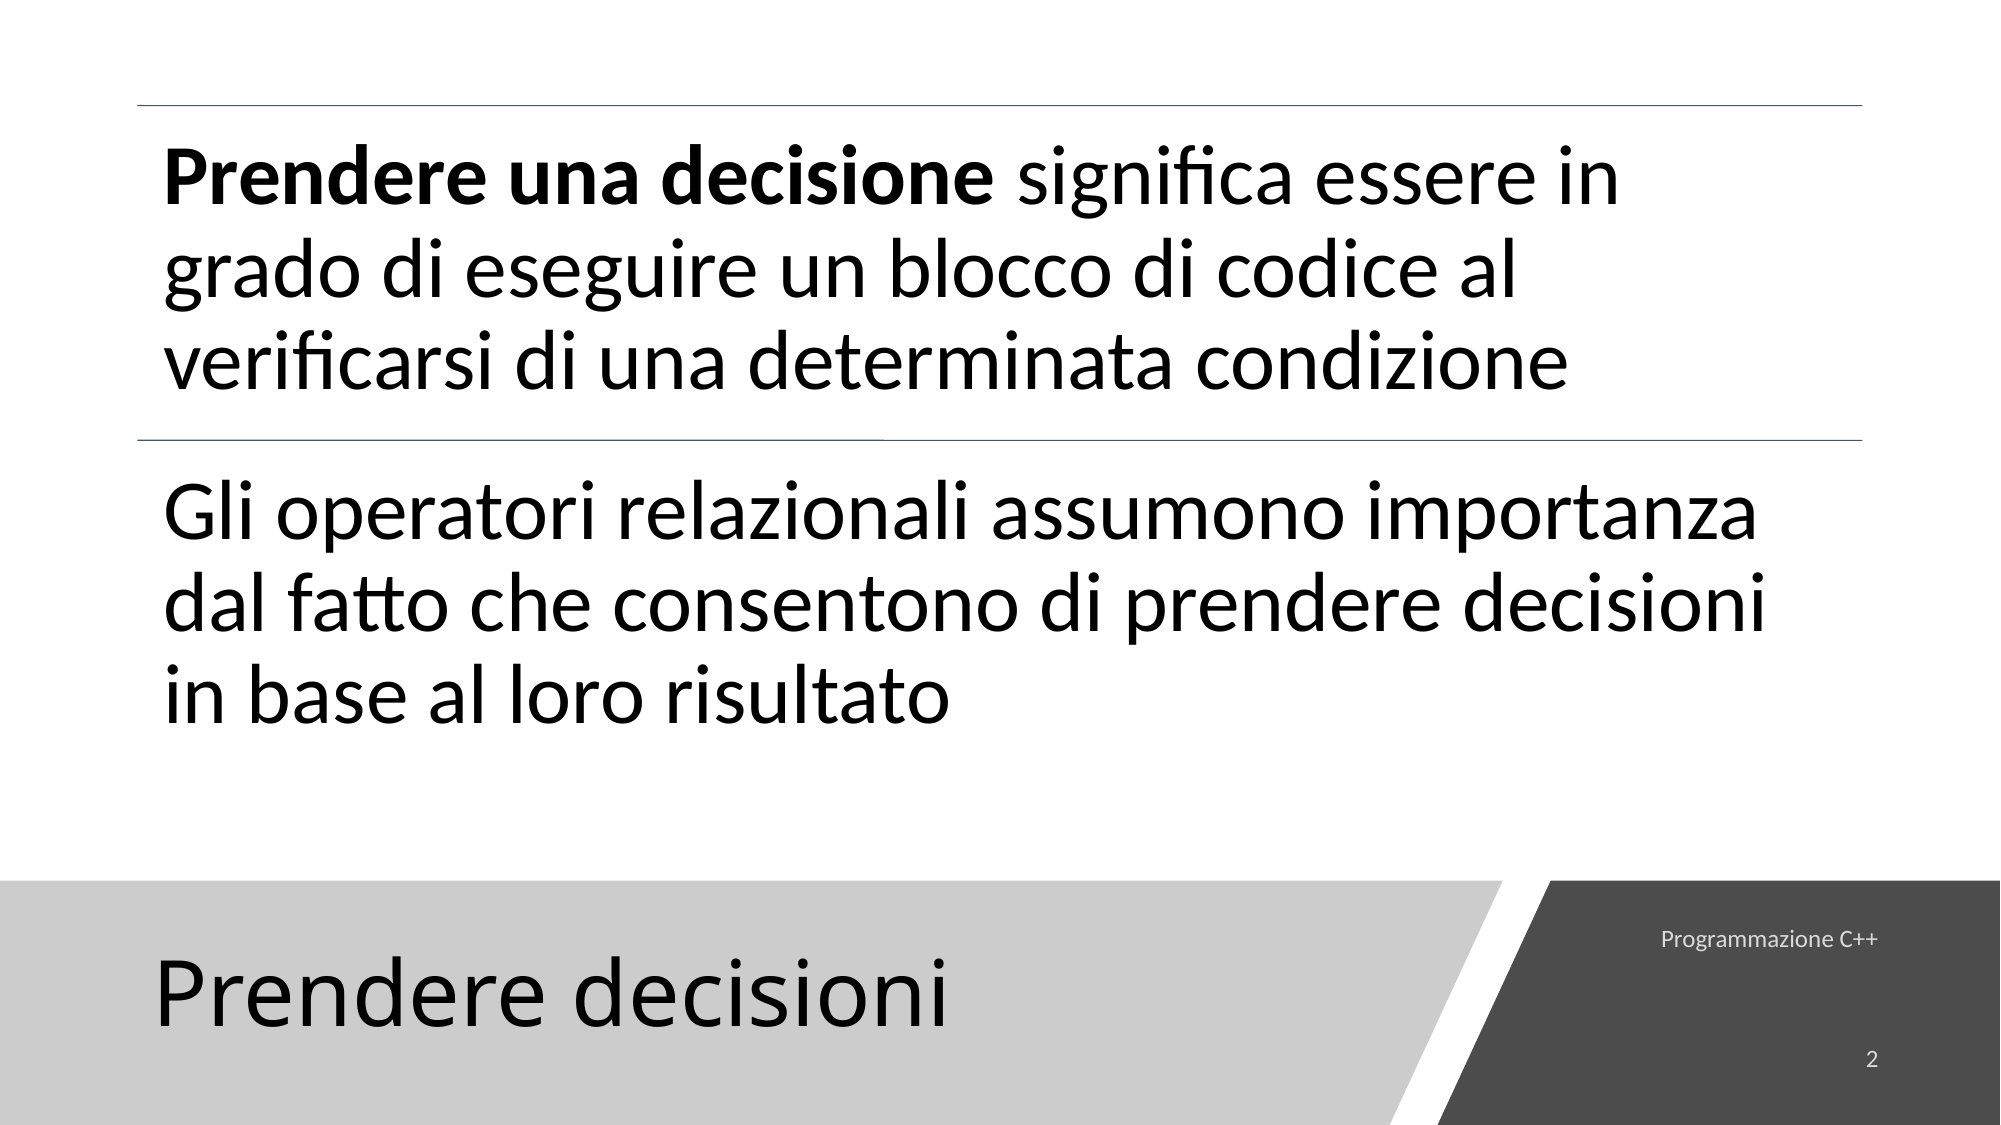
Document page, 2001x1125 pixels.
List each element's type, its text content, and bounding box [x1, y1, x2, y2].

footer Programmazione C++ [1544, 907, 1894, 967]
text_box [0, 879, 1505, 1125]
slide_number 3 [1672, 1027, 1894, 1087]
title Prendere decisioni [137, 907, 1404, 1087]
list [137, 105, 1863, 775]
text_box [1436, 879, 2000, 1125]
